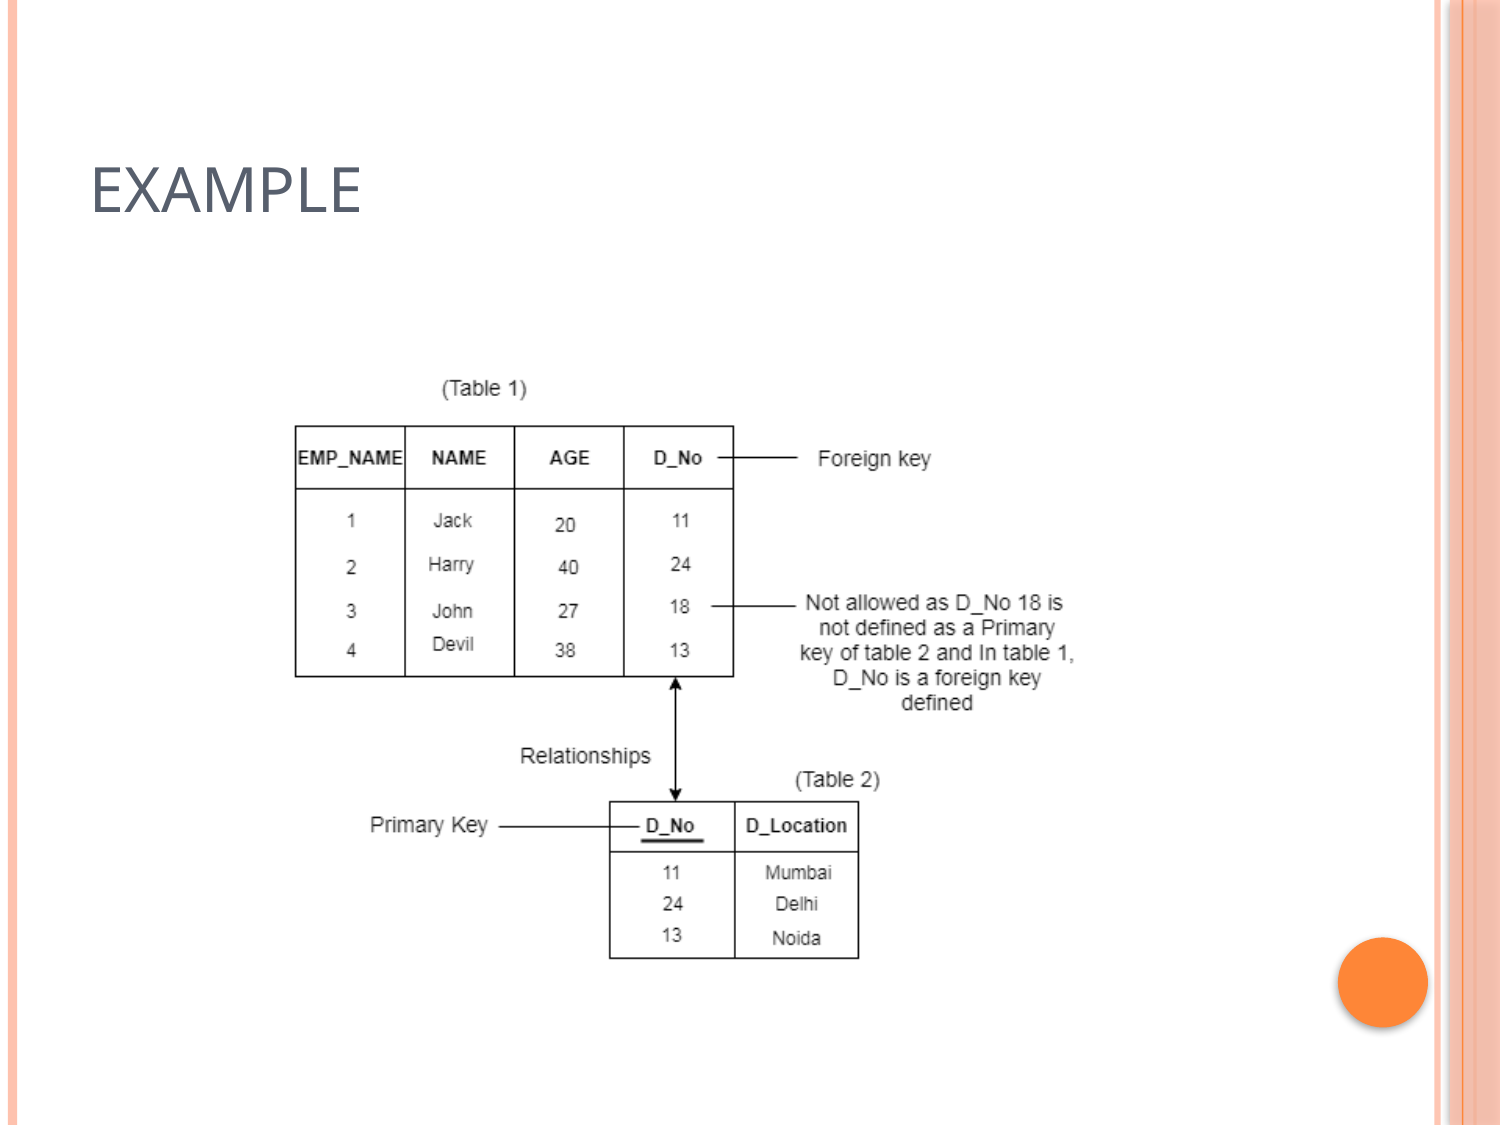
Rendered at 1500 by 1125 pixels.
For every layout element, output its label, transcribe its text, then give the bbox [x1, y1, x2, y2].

title Example [75, 45, 1300, 233]
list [291, 360, 1084, 965]
